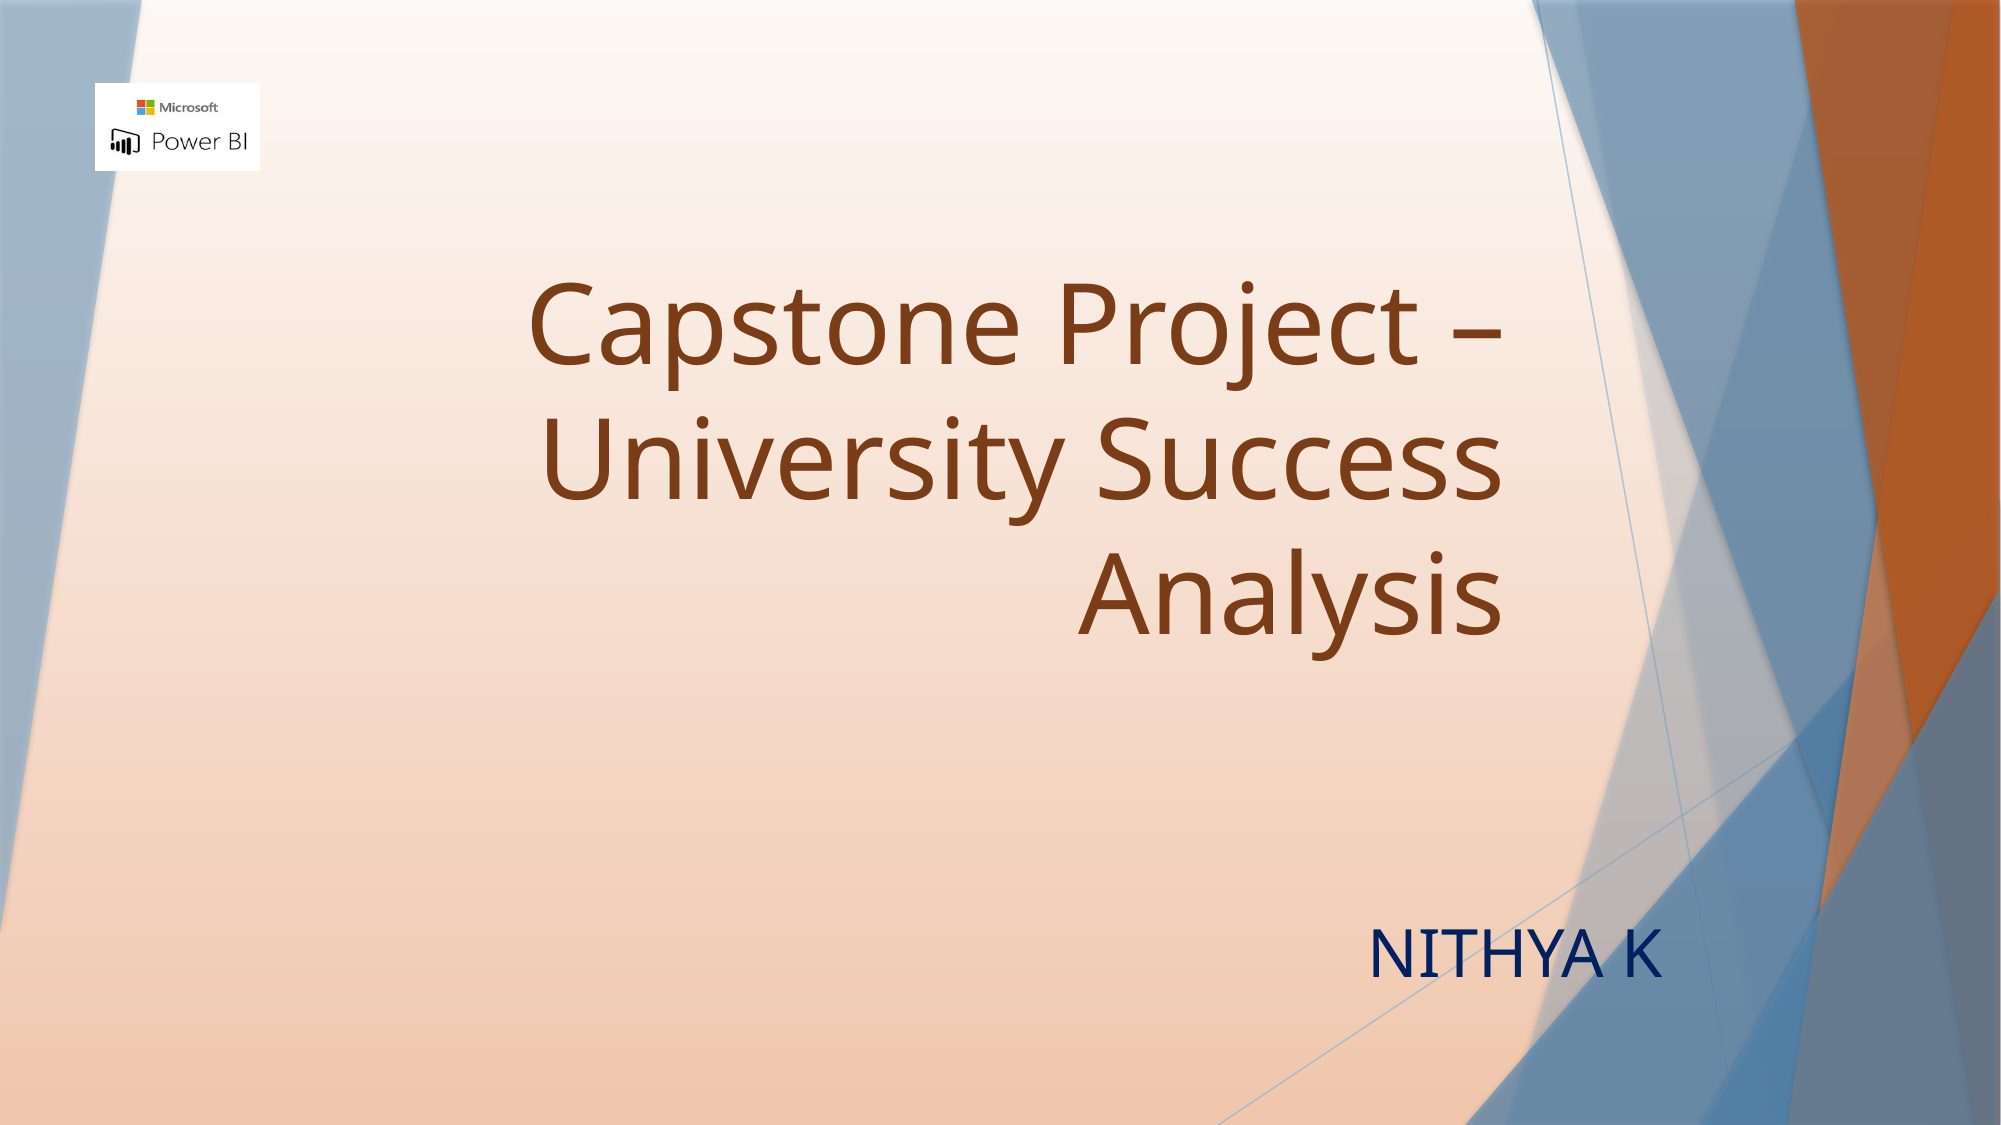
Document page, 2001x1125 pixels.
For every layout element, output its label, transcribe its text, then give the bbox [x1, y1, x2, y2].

text_box NITHYA K [1353, 903, 1789, 998]
picture [94, 83, 261, 172]
title Capstone Project – University Success Analysis [247, 394, 1522, 665]
